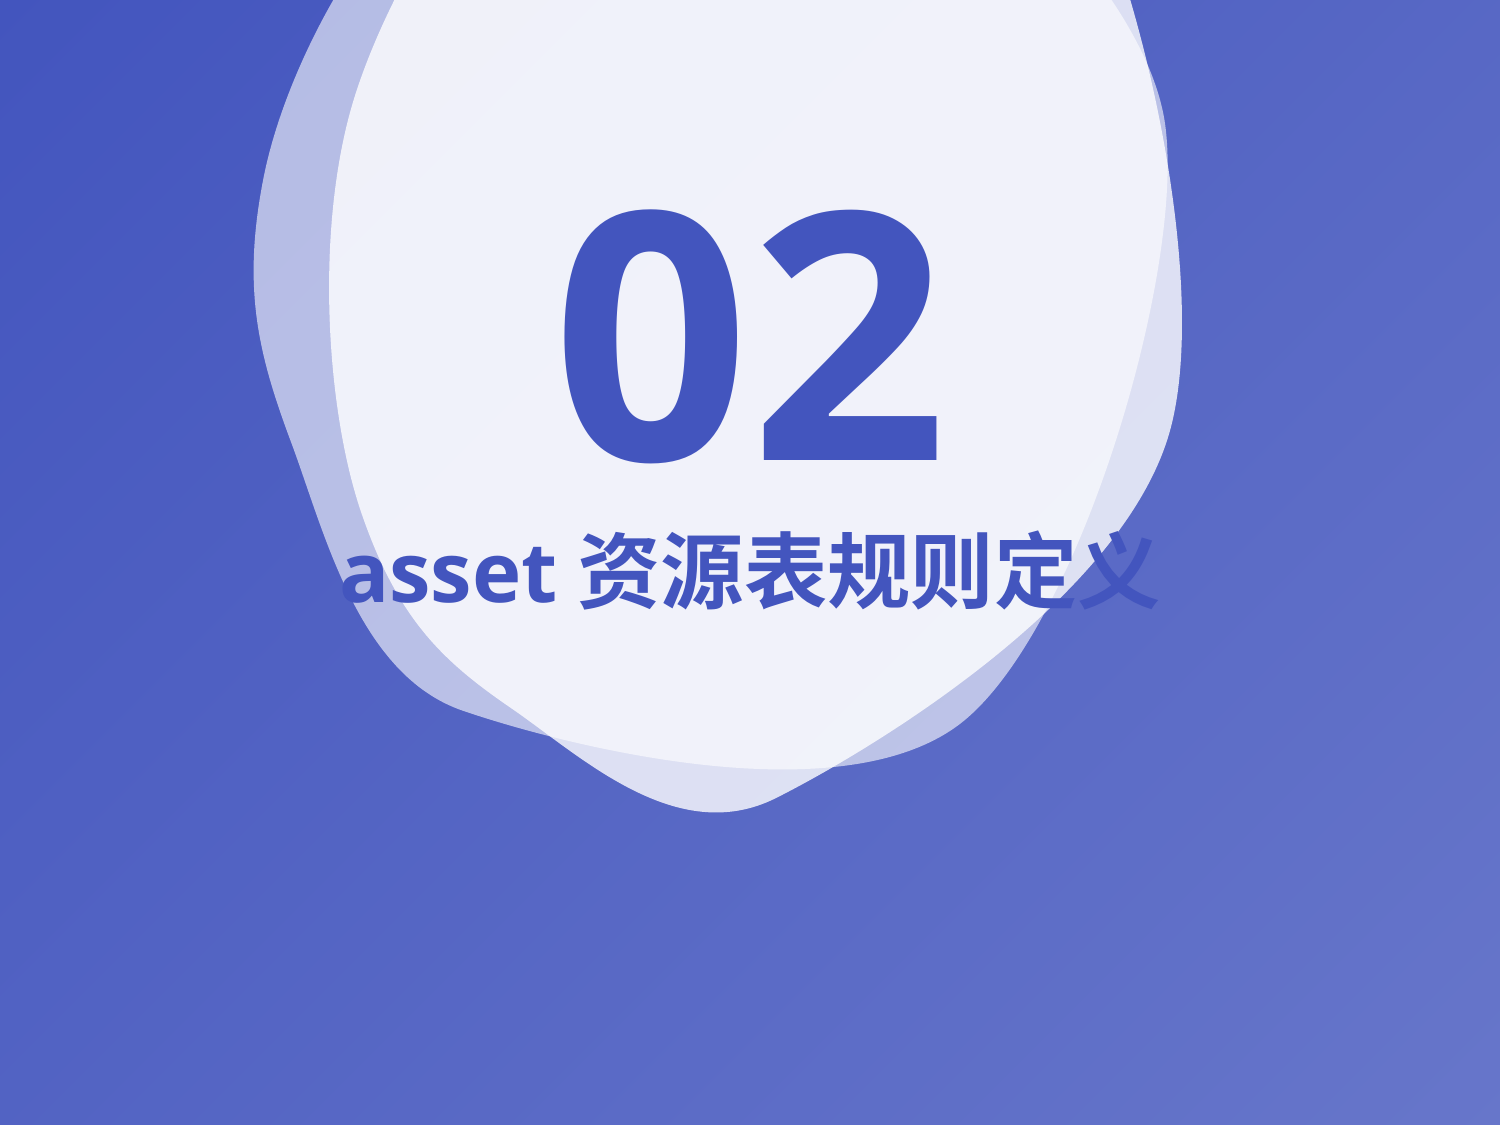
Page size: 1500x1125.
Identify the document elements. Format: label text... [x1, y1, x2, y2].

list 02 [501, 107, 999, 497]
list asset资源表规则定义 [283, 511, 1217, 614]
